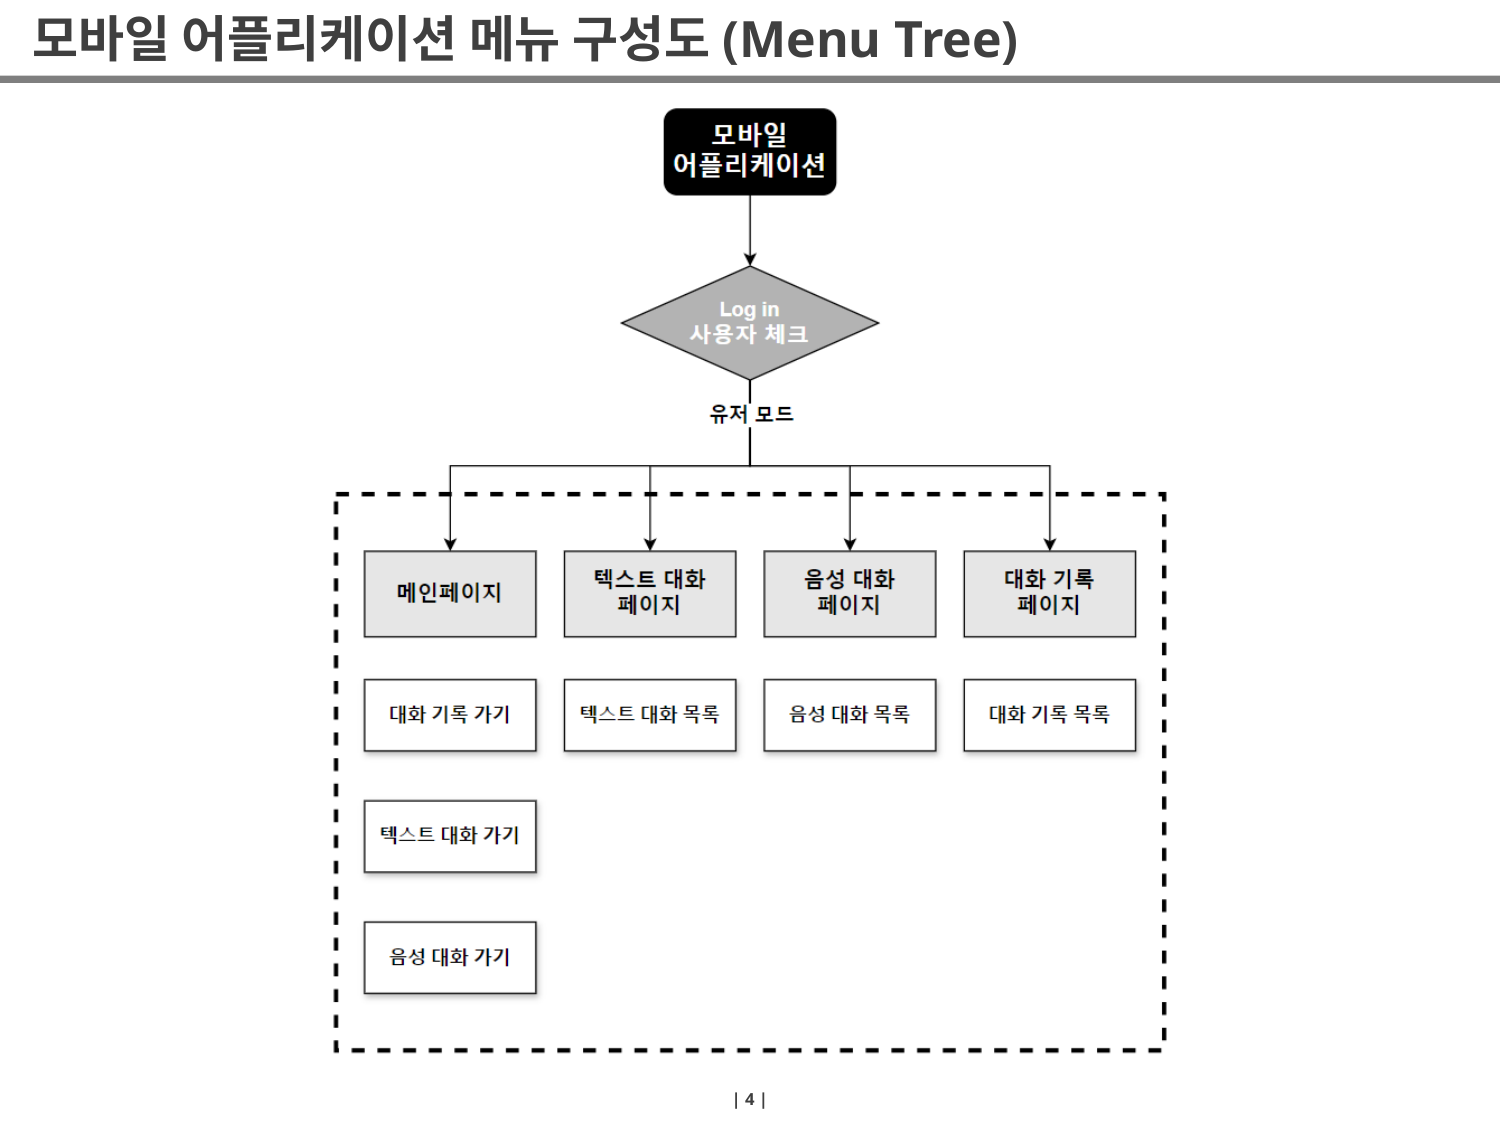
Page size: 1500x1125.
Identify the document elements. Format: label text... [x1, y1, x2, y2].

slide_number | 4 | [691, 1079, 809, 1121]
title 모바일 어플리케이션 메뉴 구성도(Menu Tree) [17, 7, 1283, 76]
picture [320, 96, 1180, 1068]
